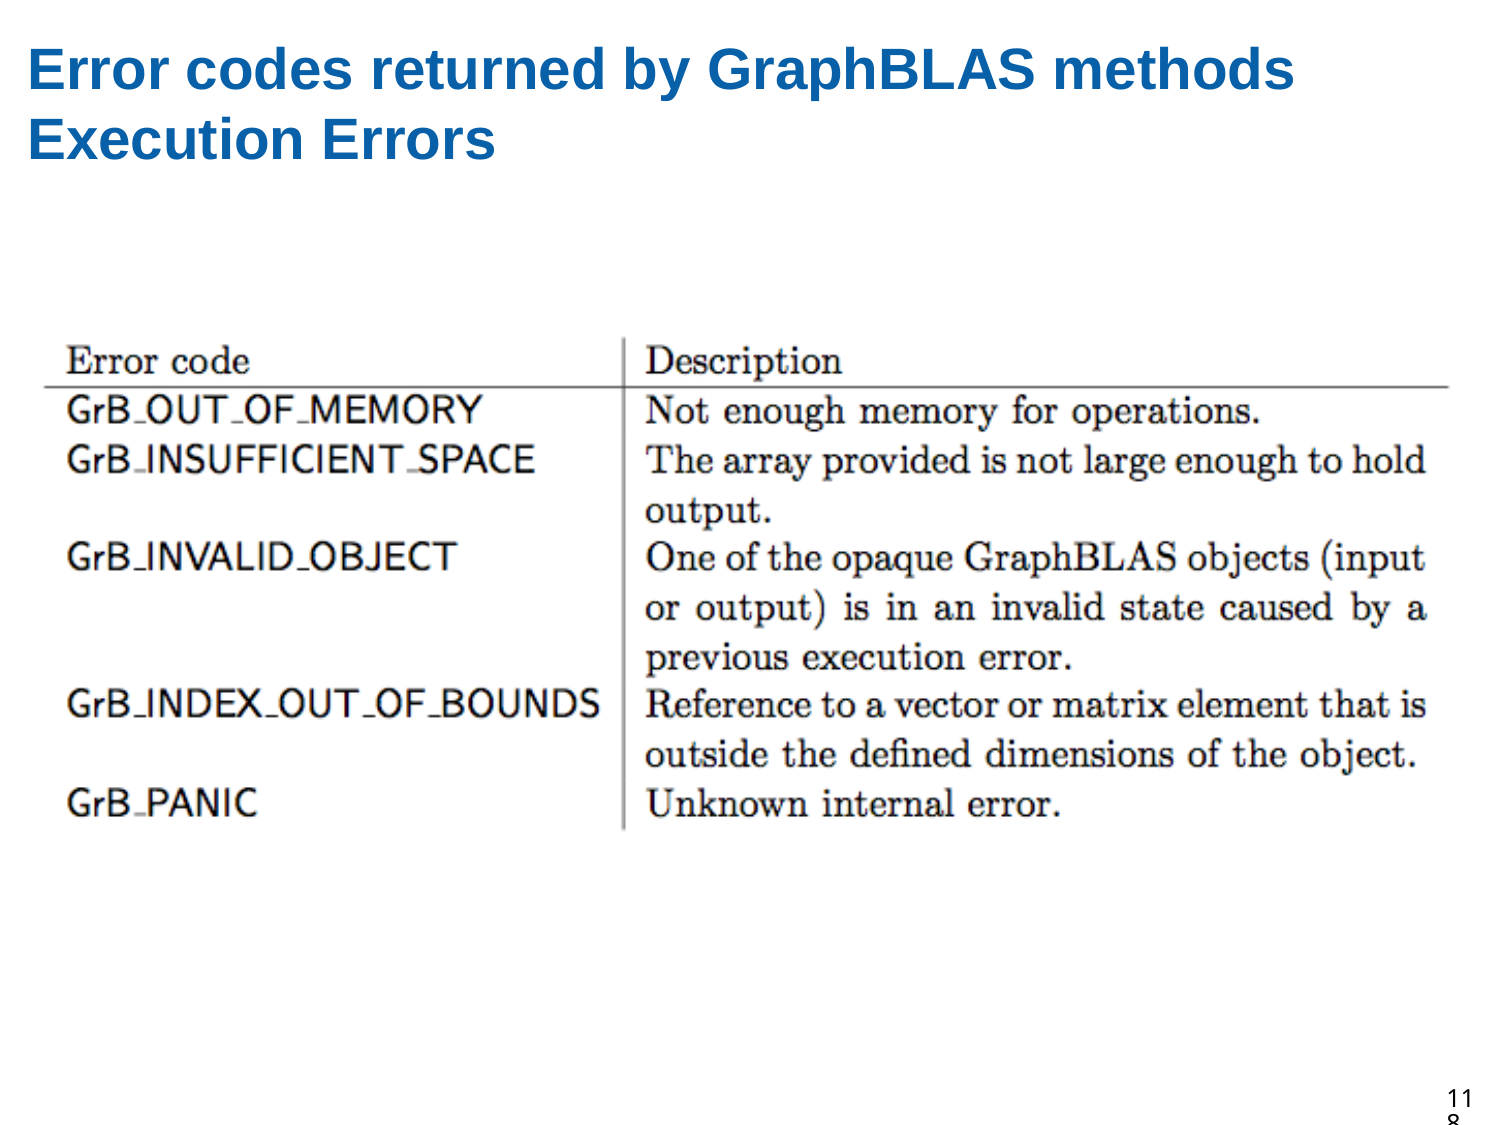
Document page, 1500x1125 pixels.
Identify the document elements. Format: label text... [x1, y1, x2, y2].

picture [0, 309, 1500, 846]
title Error codes returned by GraphBLAS methods Execution Errors [27, 31, 1460, 178]
slide_number 118 [1431, 1074, 1500, 1125]
